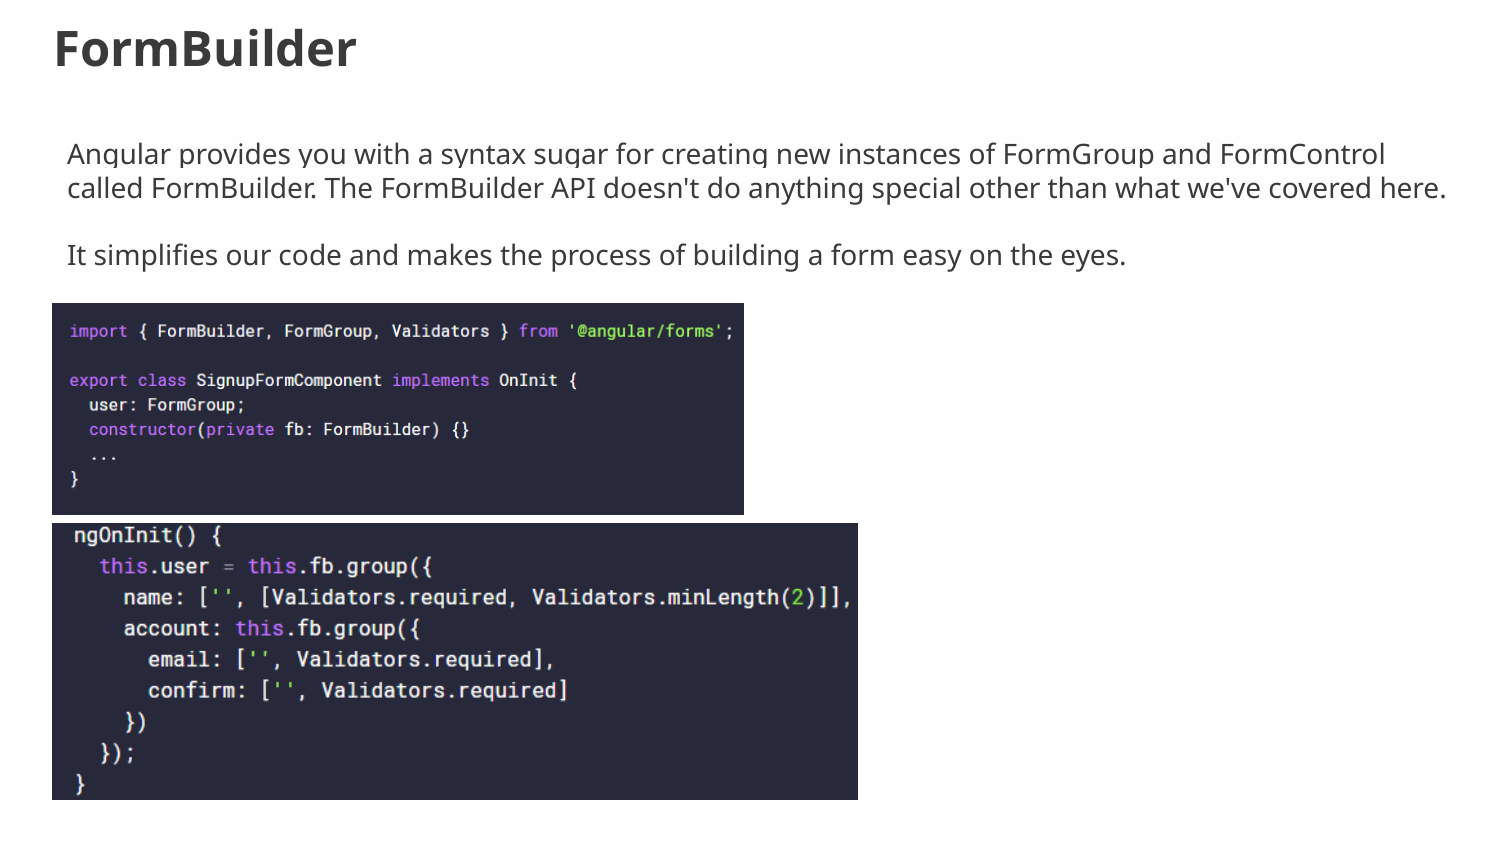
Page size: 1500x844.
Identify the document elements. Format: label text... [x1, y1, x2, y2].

text_box FormBuilder [38, 0, 475, 83]
picture [51, 523, 858, 800]
picture [51, 303, 744, 515]
text_box Angular provides you with a syntax sugar for creating new instances of FormGroup and FormControl called FormBuilder. The FormBuilder API doesn't do anything special other than what we've covered here. It simplifies our code and makes the process of building a form easy on the eyes. [52, 98, 1472, 309]
